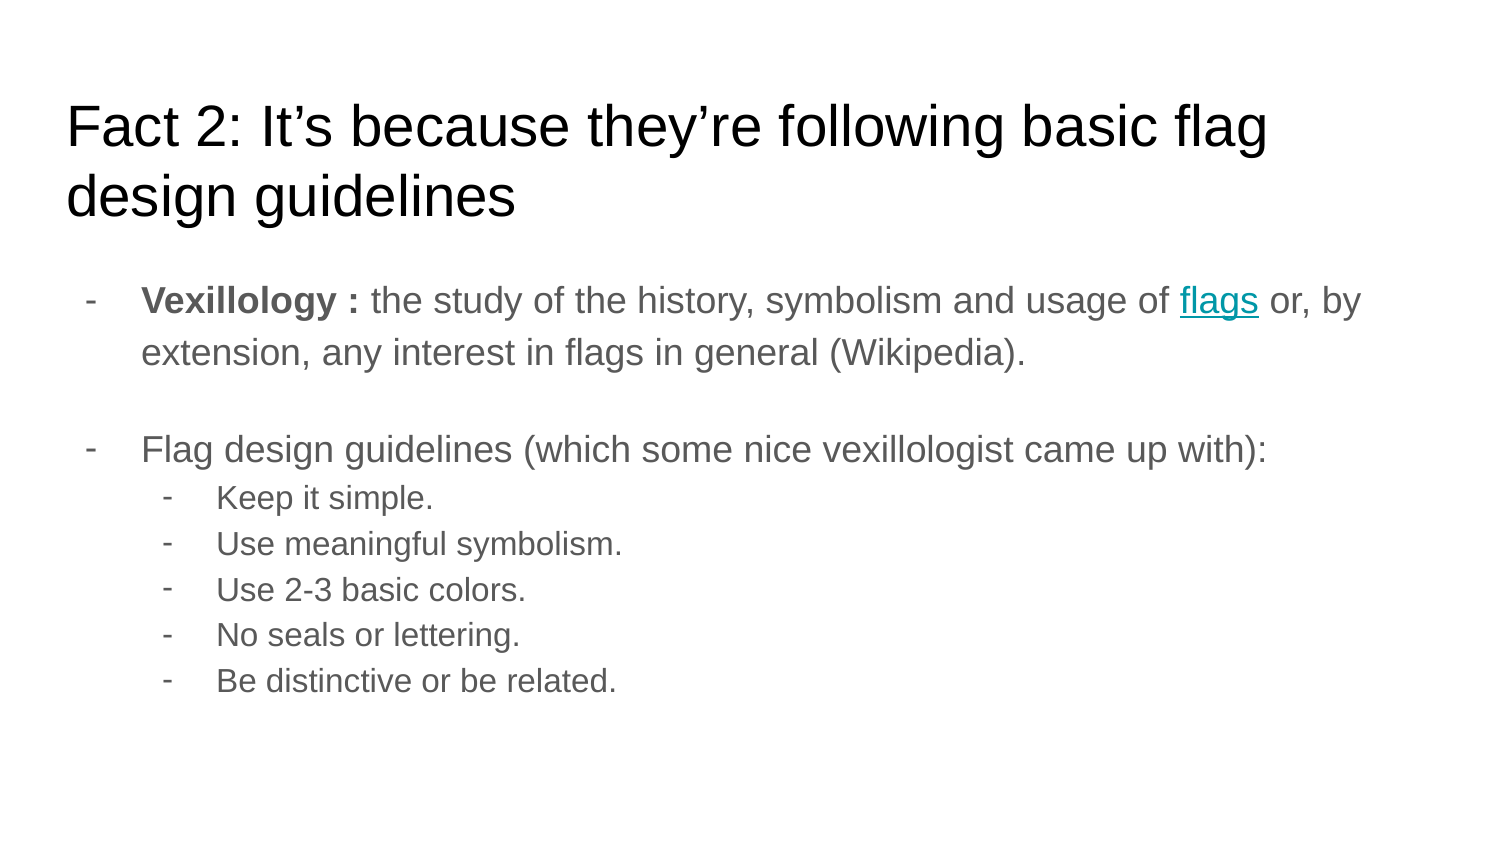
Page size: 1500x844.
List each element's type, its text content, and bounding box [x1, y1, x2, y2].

list Vexillology : the study of the history, symbolism and usage of flags or, by extension, any interest in flags in general (Wikipedia). Flag design guidelines (which some nice vexillologist came up with): Keep it simple. Use meaningful symbolism. Use 2-3 basic colors. No seals or lettering. Be distinctive or be related. [51, 254, 1449, 816]
title Fact 2: It’s because they’re following basic flag design guidelines [51, 72, 1449, 167]
